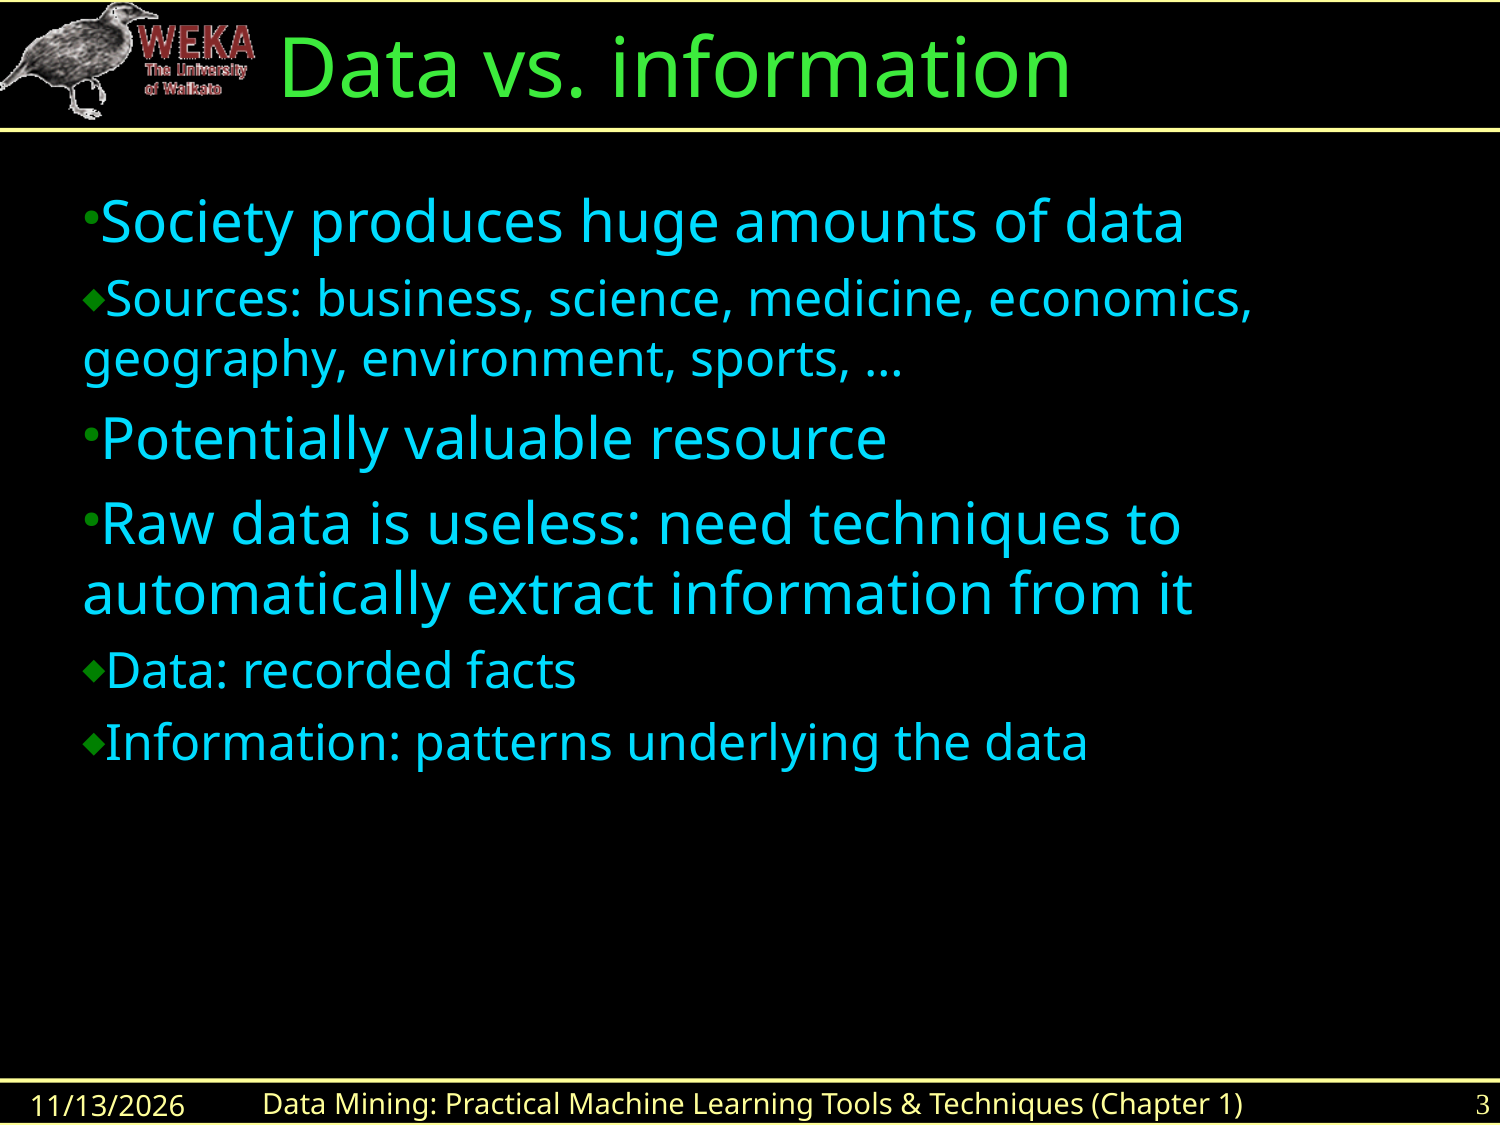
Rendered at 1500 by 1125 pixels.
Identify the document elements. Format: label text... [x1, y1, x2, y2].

slide_number 3 [1305, 1085, 1491, 1125]
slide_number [29, 1087, 207, 1125]
picture [0, 3, 263, 127]
title Data vs. information [263, 0, 1500, 159]
list Society produces huge amounts of data Sources: business, science, medicine, economics, geography, environment, sports, … Potentially valuable resource Raw data is useless: need techniques to automatically extract information from it Data: recorded facts Information: patterns underlying the data [67, 177, 1418, 830]
footer Data Mining: Practical Machine Learning Tools & Techniques (Chapter 1) [236, 1085, 1270, 1125]
